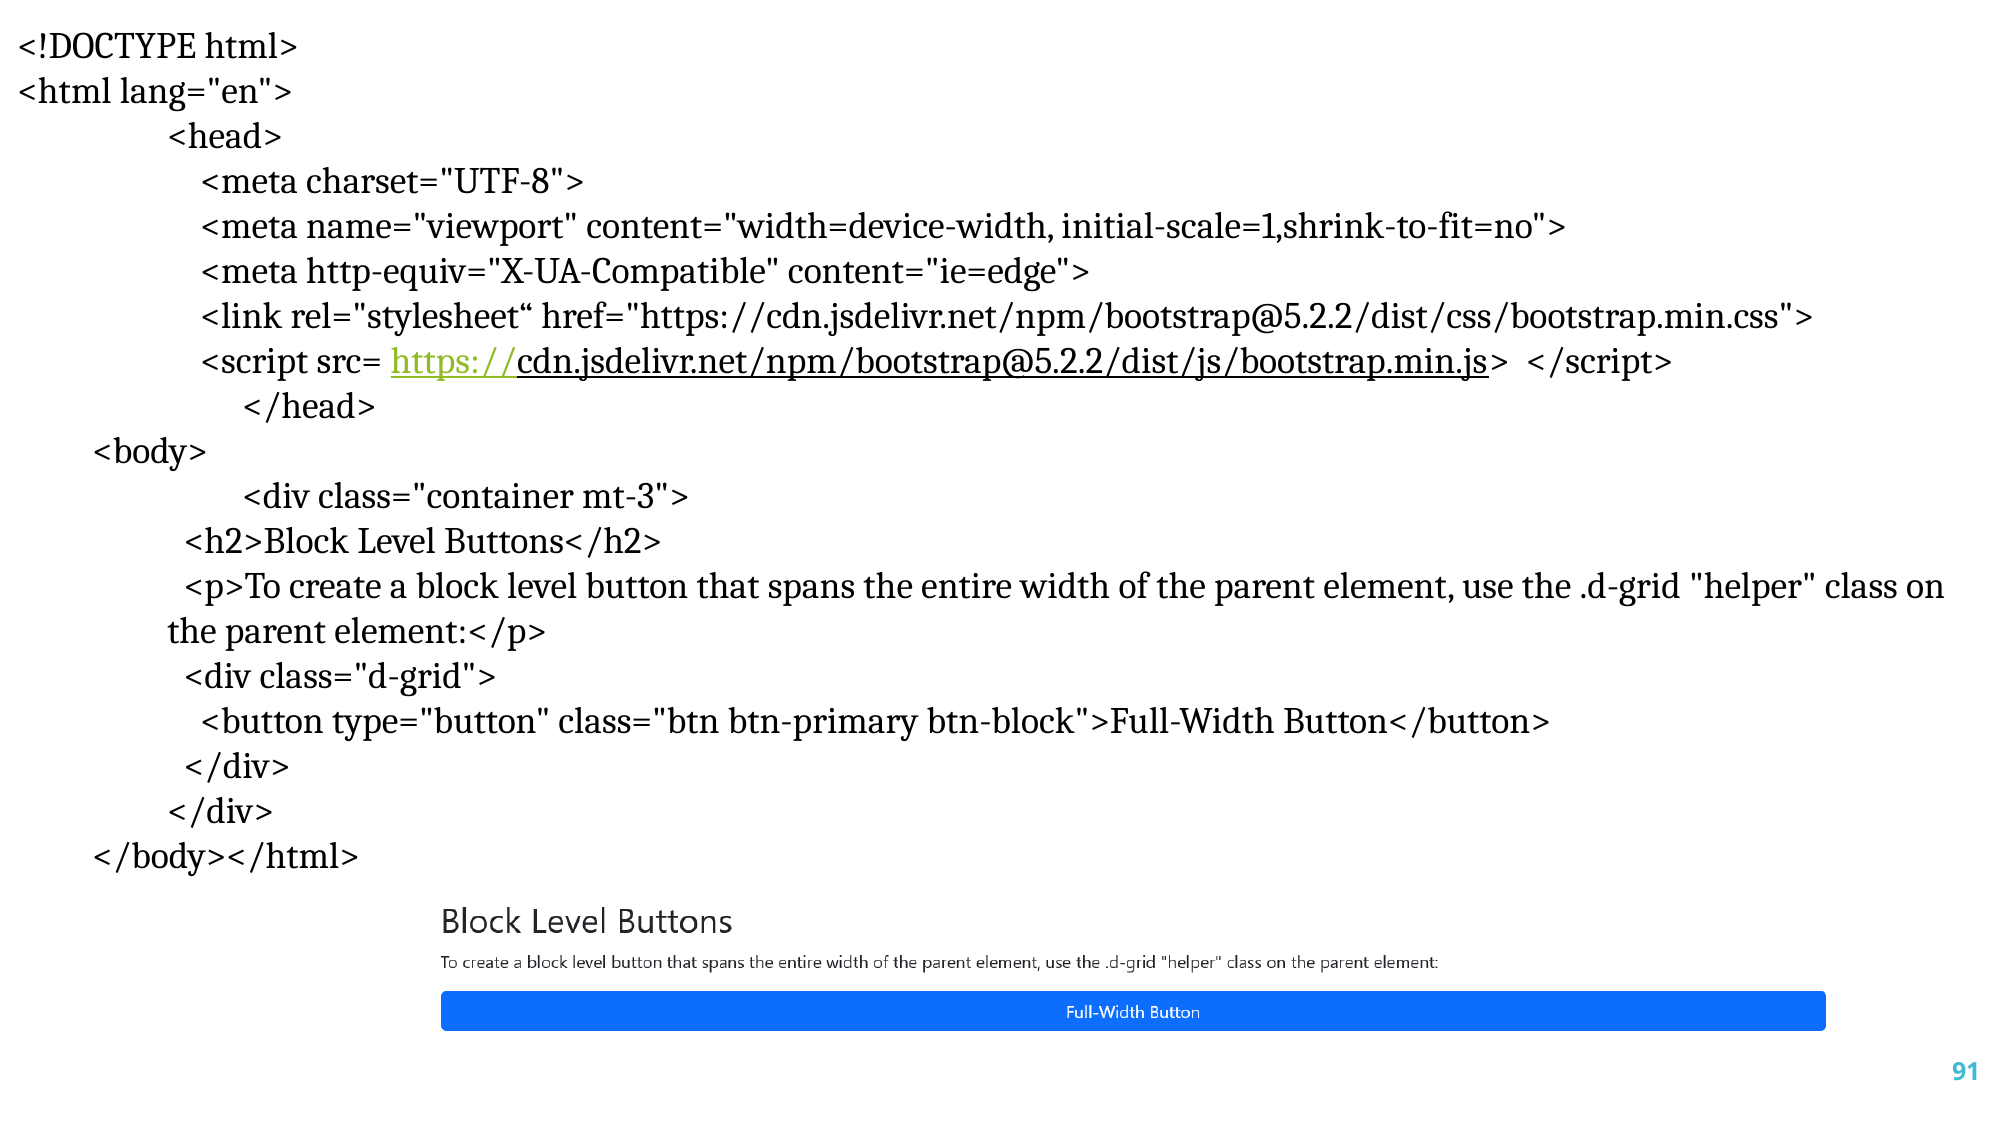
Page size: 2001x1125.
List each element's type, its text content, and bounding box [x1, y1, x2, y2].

slide_number 91 [1744, 1042, 1996, 1103]
picture [408, 891, 1836, 1048]
text_box <!DOCTYPE html> <html lang="en"> <head> <meta charset="UTF-8"> <meta name="viewport" content="width=device-width, initial-scale=1,shrink-to-fit=no"> <meta http-equiv="X-UA-Compatible" content="ie=edge"> <link rel="stylesheet“ href="https://cdn.jsdelivr.net/npm/bootstrap@5.2.2/dist/css/bootstrap.min.css"> <script src= https://cdn.jsdelivr.net/npm/bootstrap@5.2.2/dist/js/bootstrap.min.js> </script> </head> <body> <div class="container mt-3"> <h2>Block Level Buttons</h2> <p>To create a block level button that spans the entire width of the parent element, use the .d-grid "helper" class on the parent element:</p> <div class="d-grid"> <button type="button" class="btn btn-primary btn-block">Full-Width Button</button> </div> </div> </body></html> [2, 13, 2000, 884]
